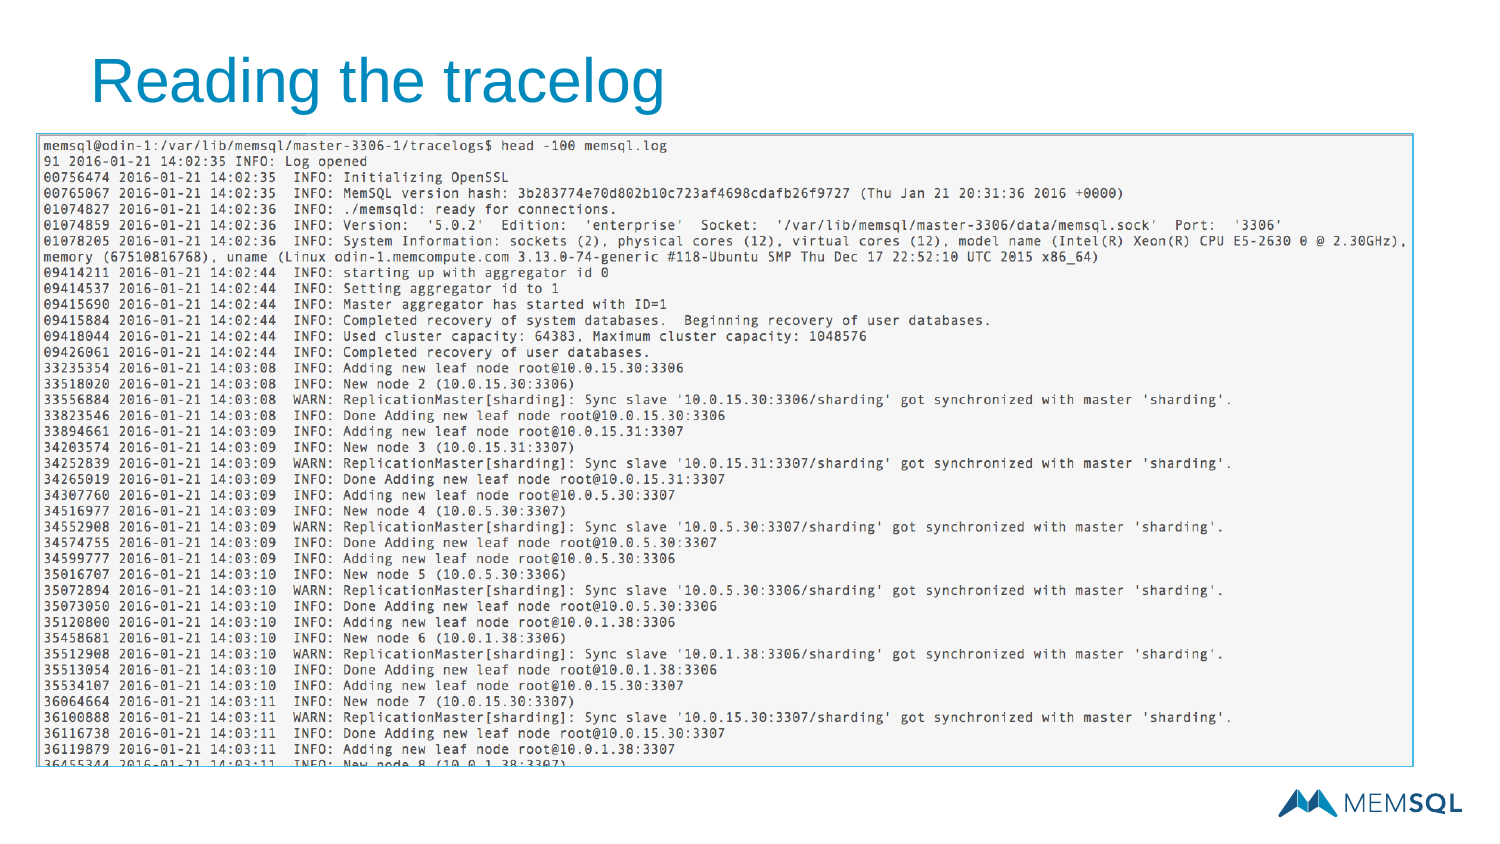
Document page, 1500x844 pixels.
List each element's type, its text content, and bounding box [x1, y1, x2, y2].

picture [37, 134, 1413, 766]
title Reading the tracelog [75, 20, 1425, 135]
